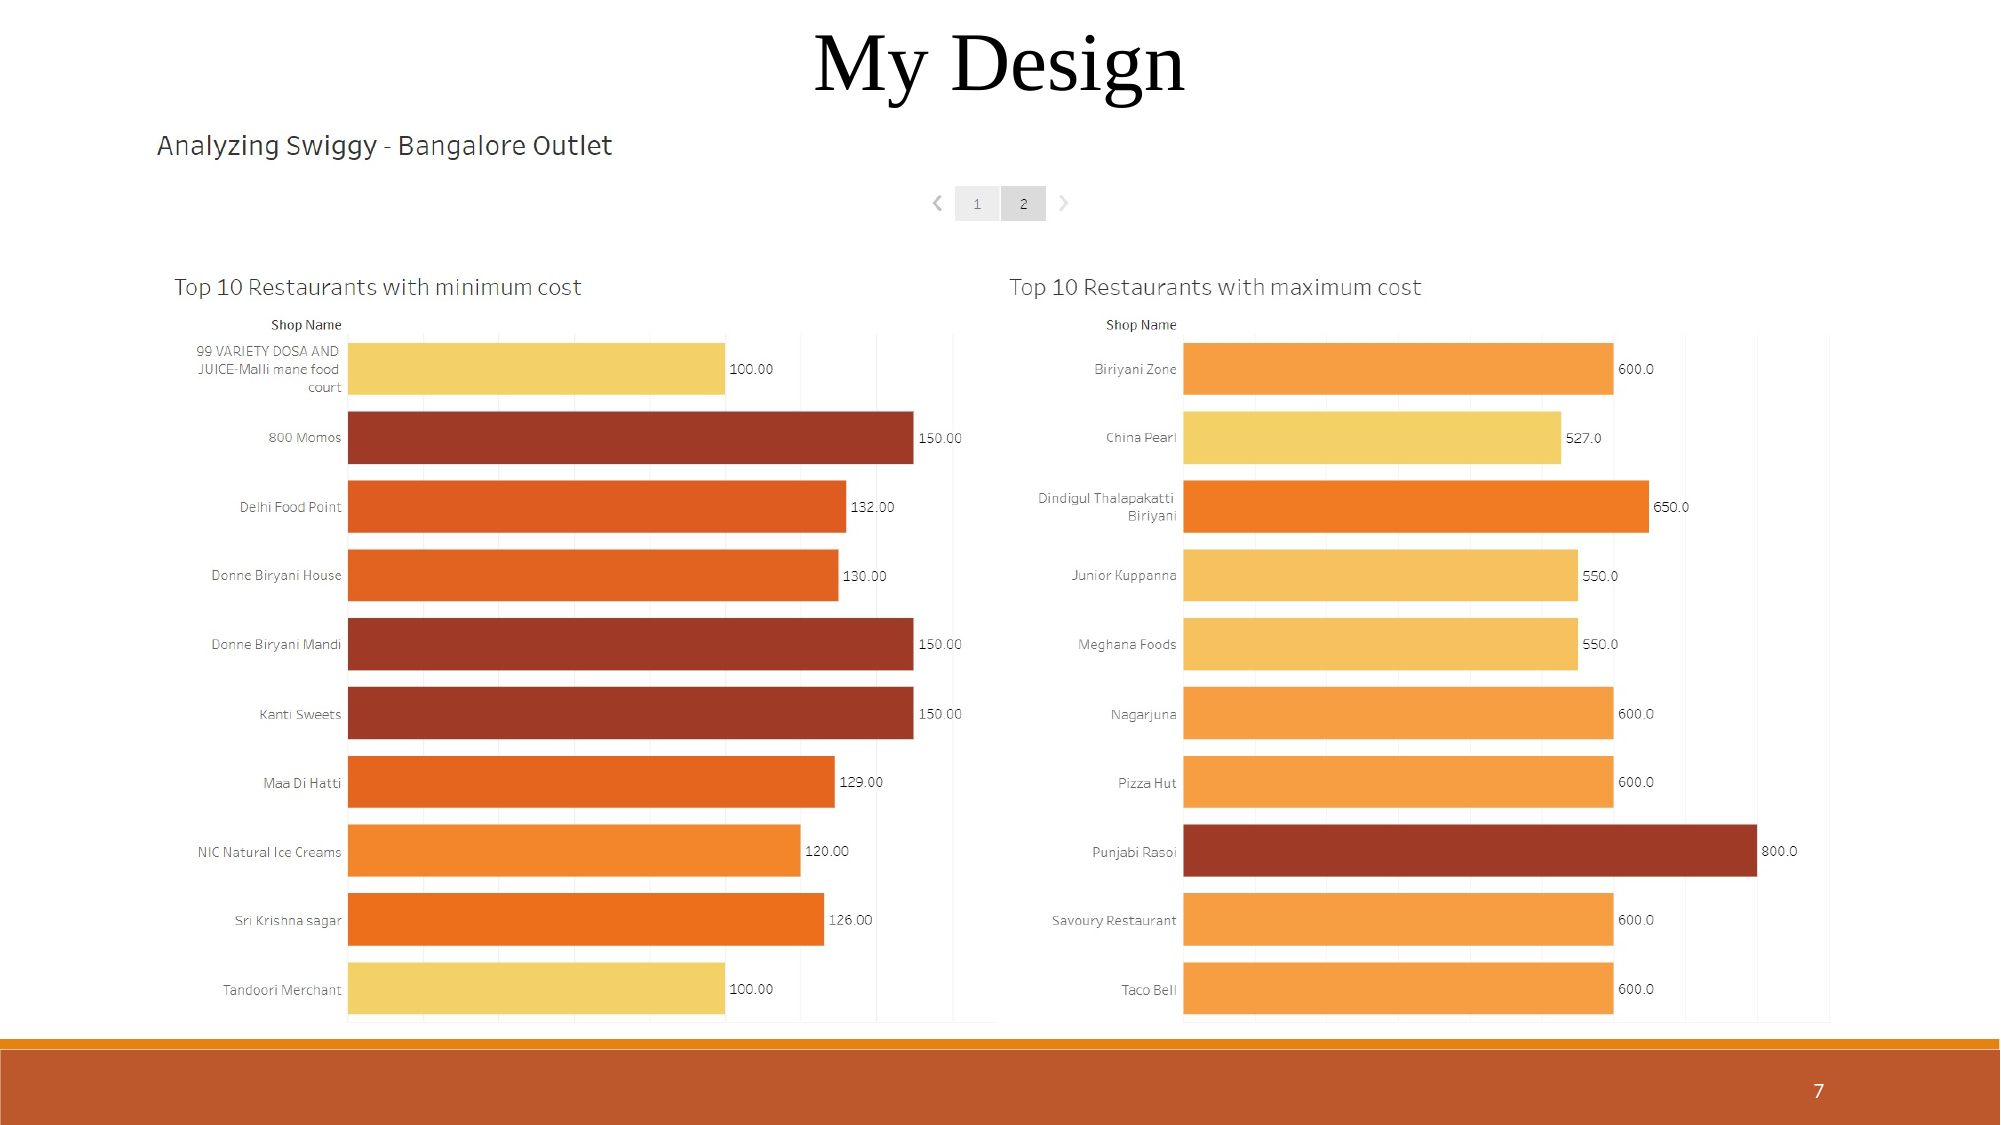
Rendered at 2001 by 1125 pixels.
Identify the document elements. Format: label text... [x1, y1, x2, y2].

picture [147, 115, 1853, 1037]
slide_number 7 [1624, 1059, 1840, 1120]
text_box My Design [733, 0, 1267, 113]
